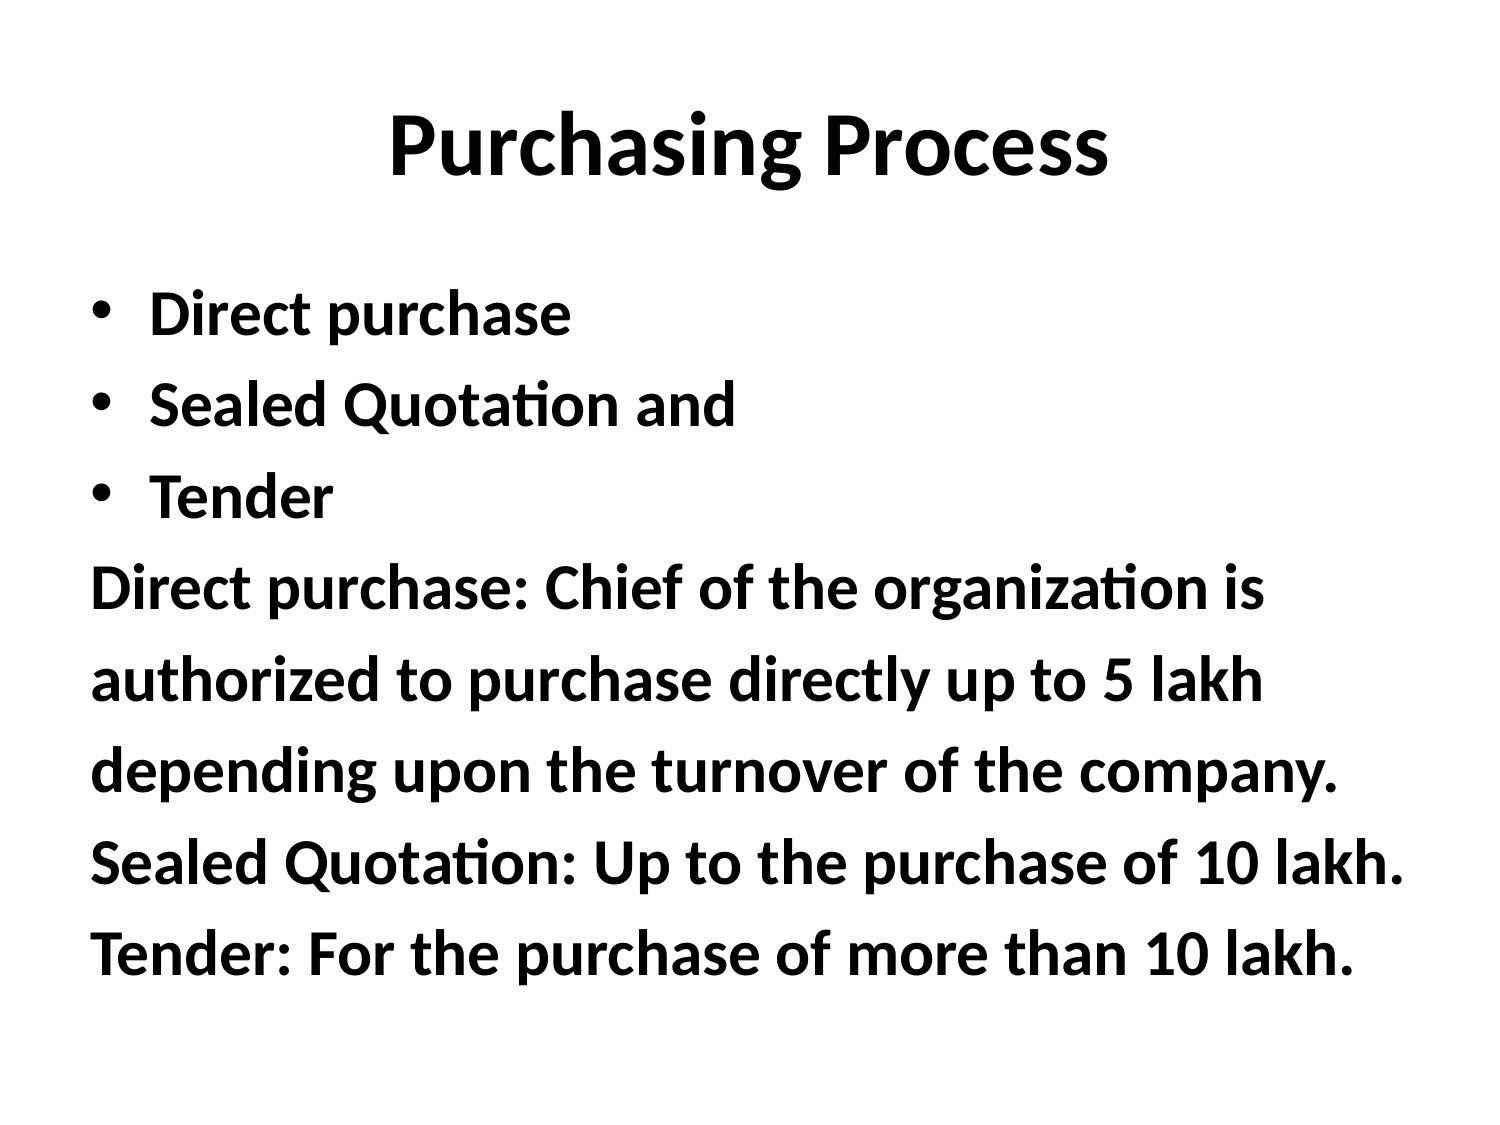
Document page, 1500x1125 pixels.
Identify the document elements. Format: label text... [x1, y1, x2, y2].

list Direct purchase Sealed Quotation and Tender Direct purchase: Chief of the organization is authorized to purchase directly up to 5 lakh depending upon the turnover of the company. Sealed Quotation: Up to the purchase of 10 lakh. Tender: For the purchase of more than 10 lakh. [75, 262, 1425, 1005]
title Purchasing Process [75, 45, 1425, 233]
